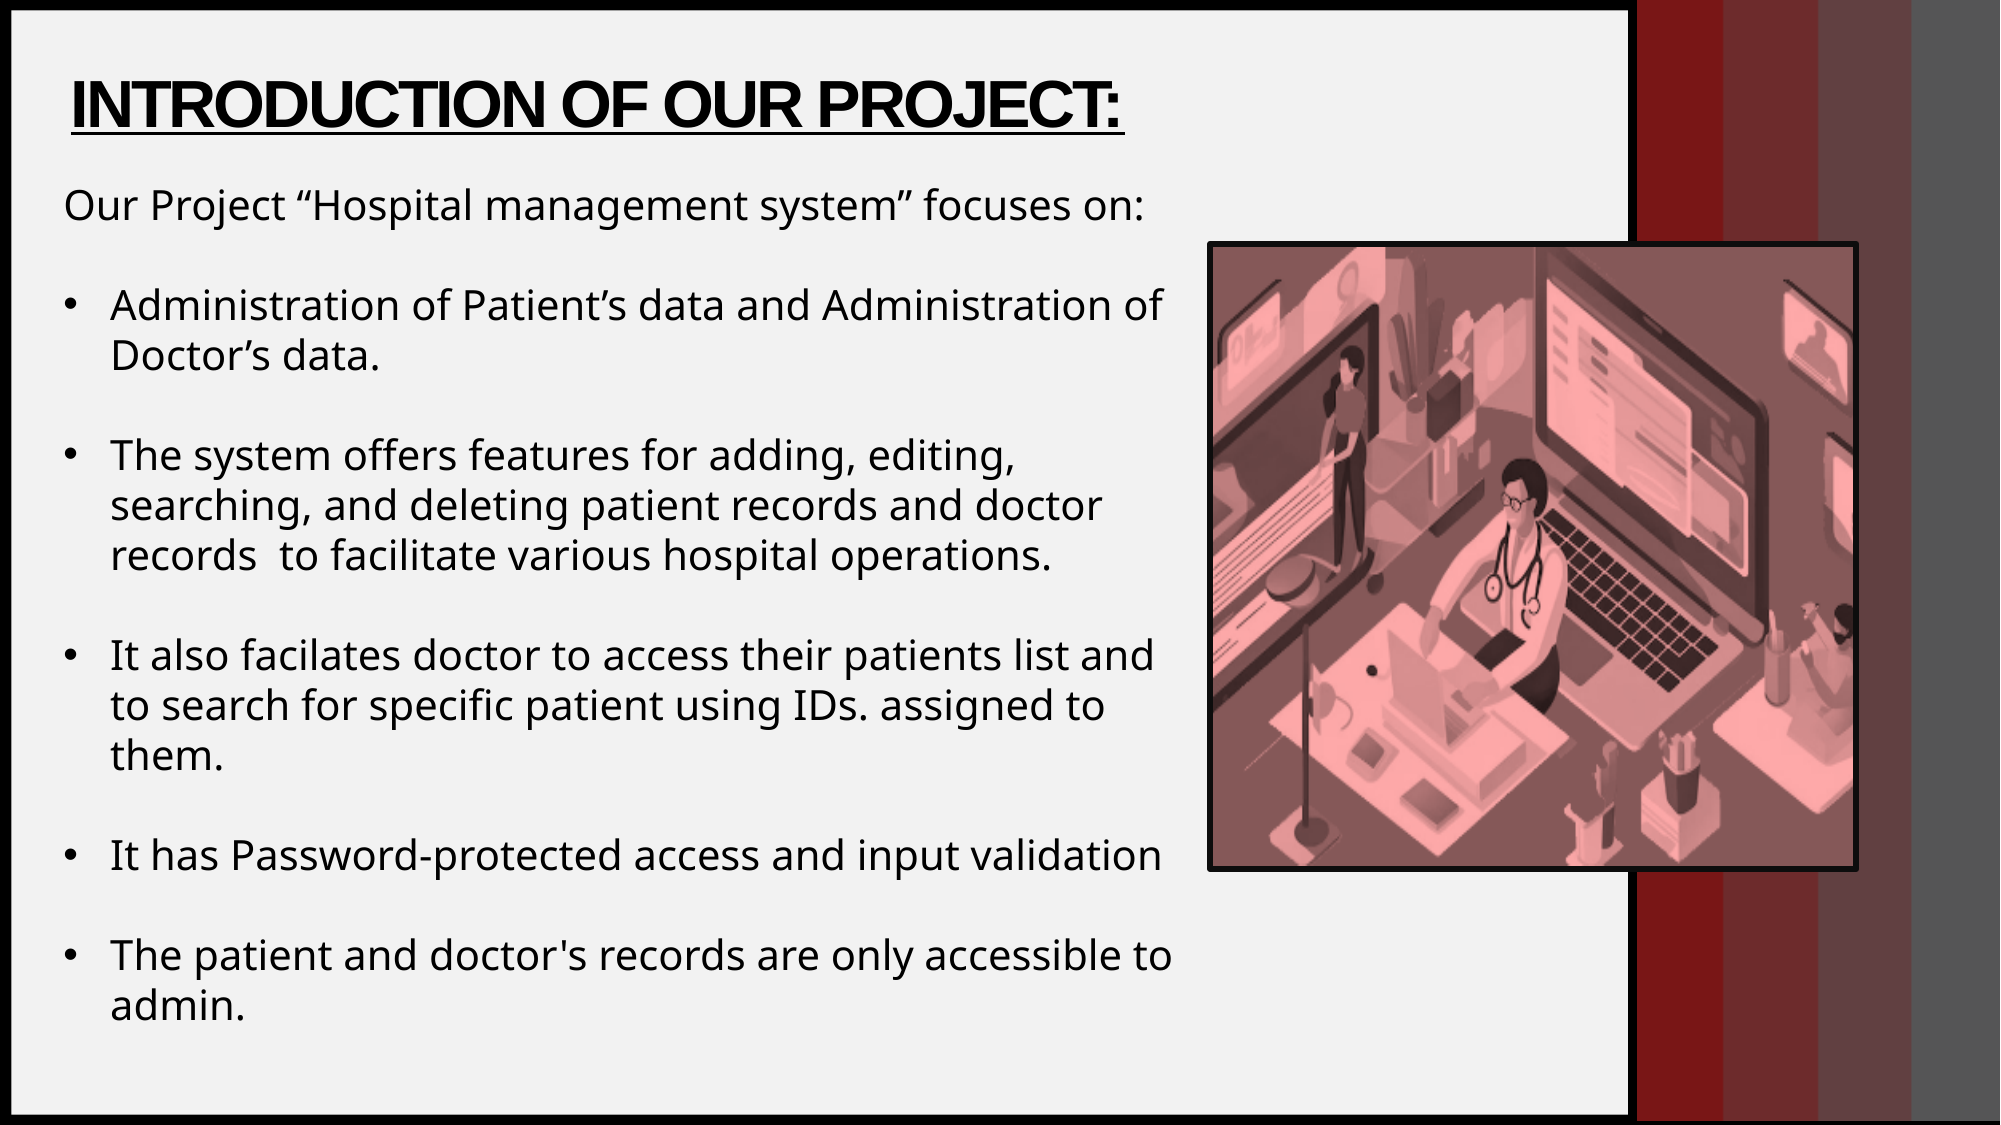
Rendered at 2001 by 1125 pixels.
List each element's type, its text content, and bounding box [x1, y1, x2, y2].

picture [1213, 0, 2000, 1122]
title INTRODUCTION OF OUR PROJECT: [70, 70, 1569, 142]
text_box Our Project “Hospital management system” focuses on: Administration of Patient’s data and Administration of Doctor’s data. The system offers features for adding, editing, searching, and deleting patient records and doctor records to facilitate various hospital operations. It also facilates doctor to access their patients list and to search for specific patient using IDs. assigned to them. It has Password-protected access and input validation The patient and doctor's records are only accessible to admin. [48, 171, 1214, 1037]
